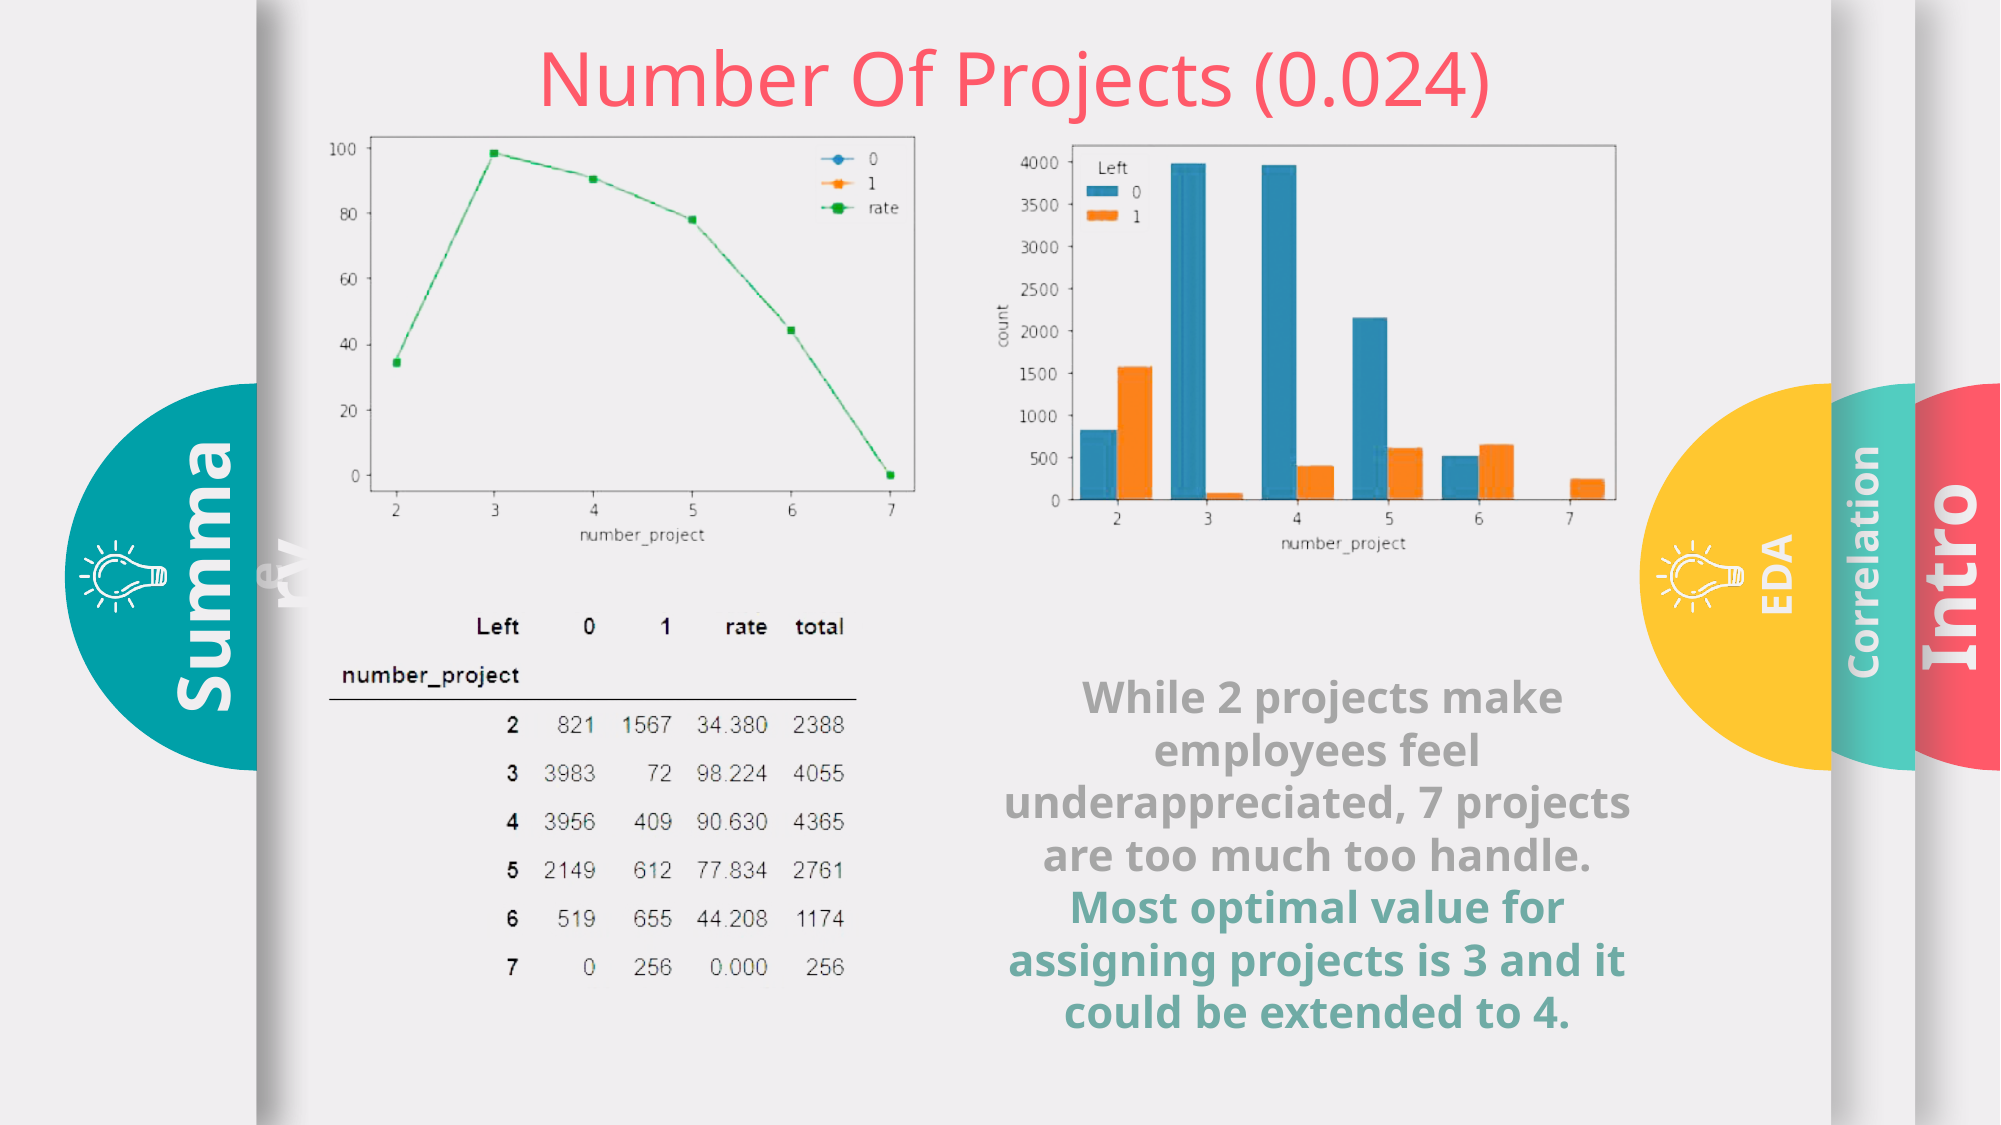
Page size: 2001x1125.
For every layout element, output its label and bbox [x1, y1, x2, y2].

picture [979, 134, 1639, 560]
text_box [1916, 0, 2000, 1125]
picture [312, 588, 904, 996]
text_box [257, 0, 1832, 1125]
text_box [0, 0, 257, 1125]
text_box [1832, 0, 1916, 1125]
picture [323, 129, 950, 558]
